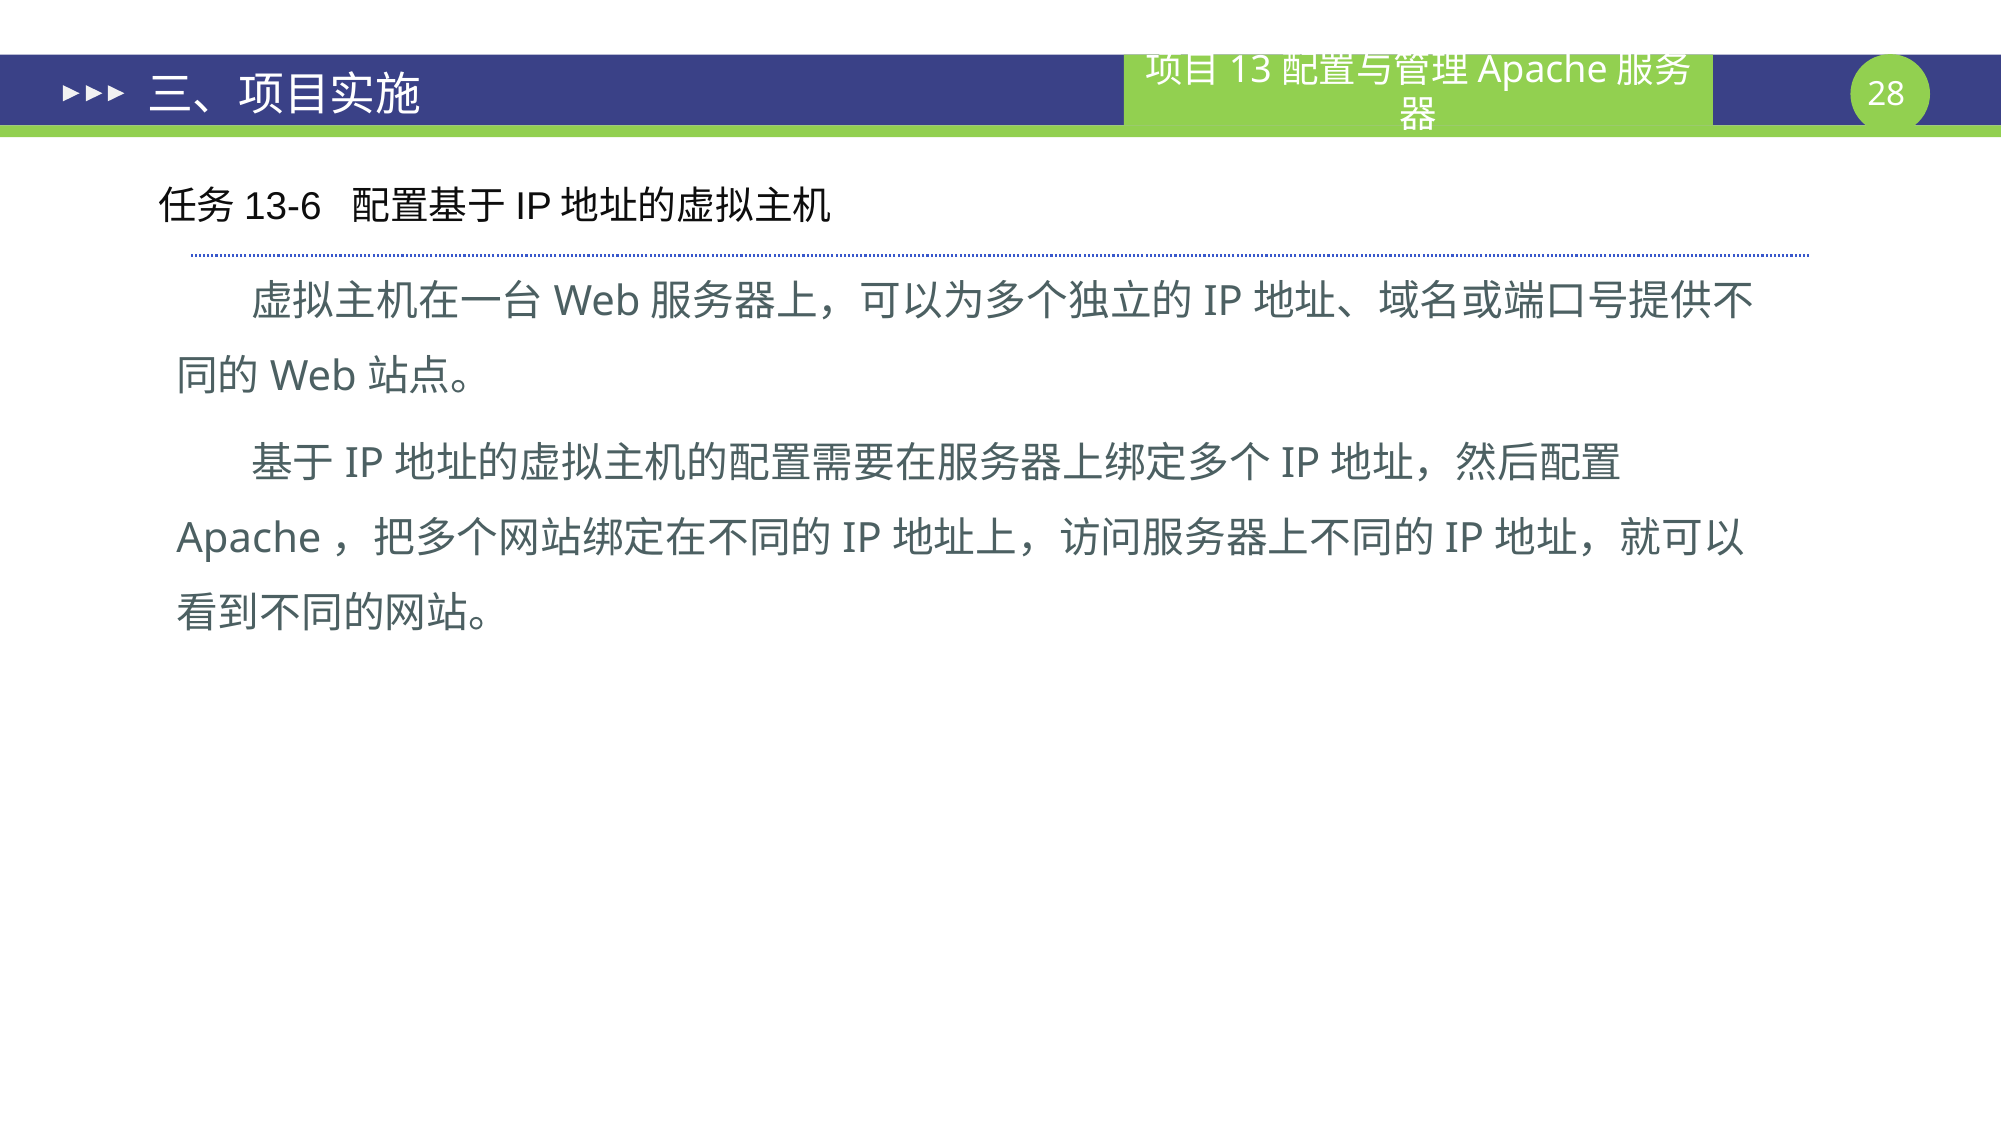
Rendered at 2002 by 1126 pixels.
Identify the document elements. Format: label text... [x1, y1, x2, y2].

list 任务13-6 配置基于IP地址的虚拟主机 [138, 161, 1901, 238]
text_box 虚拟主机在一台Web服务器上，可以为多个独立的IP地址、域名或端口号提供不同的Web站点。 基于IP地址的虚拟主机的配置需要在服务器上绑定多个IP地址，然后配置Apache，把多个网站绑定在不同的IP地址上，访问服务器上不同的IP地址，就可以看到不同的网站。 [161, 241, 1784, 644]
title 三、项目实施 [127, 59, 1207, 126]
